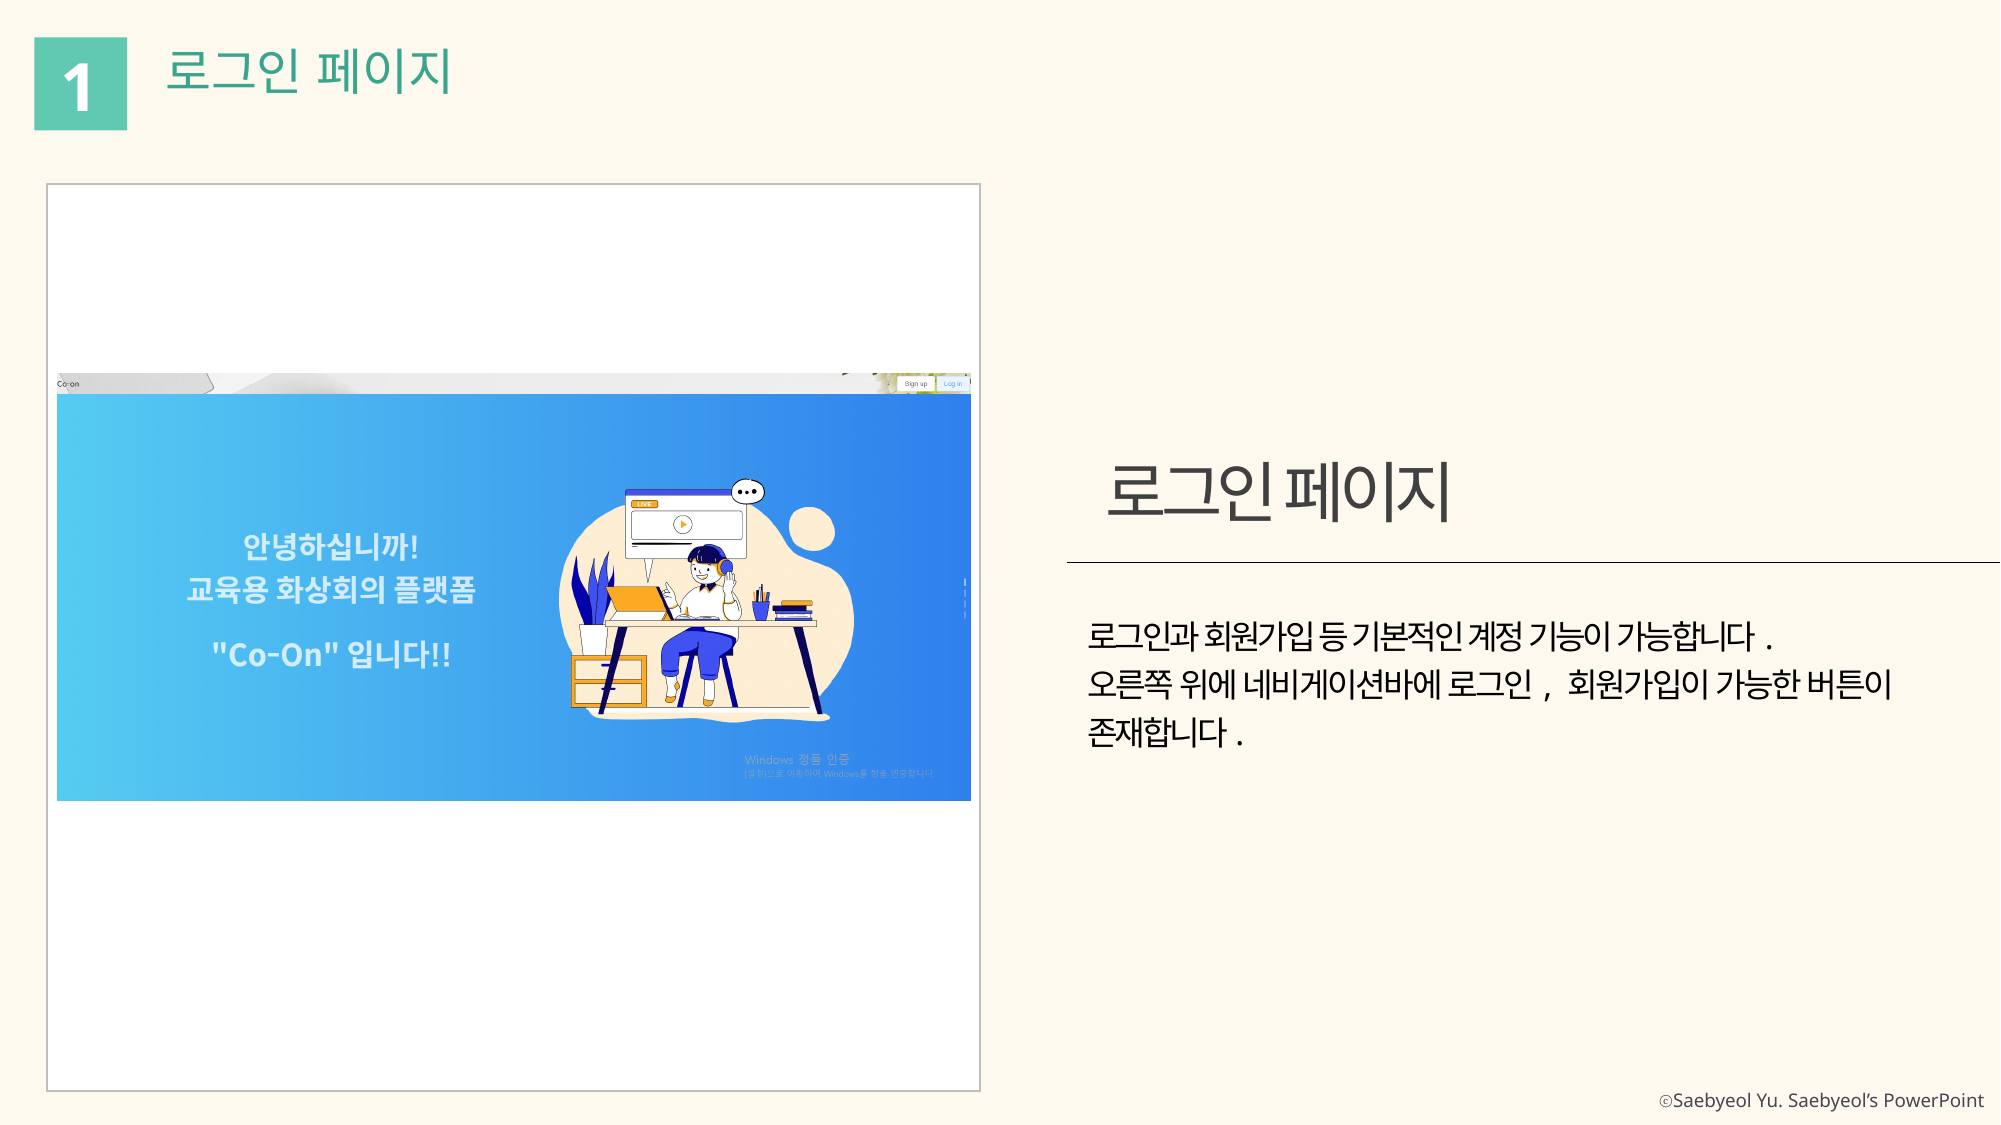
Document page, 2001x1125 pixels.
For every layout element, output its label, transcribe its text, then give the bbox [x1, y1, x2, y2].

text_box 로그인 페이지 [1091, 443, 1472, 539]
picture [57, 373, 971, 801]
text_box 1 [45, 37, 114, 133]
text_box 로그인과 회원가입 등 기본적인 계정 기능이 가능합니다. 오른쪽 위에 네비게이션바에 로그인, 회원가입이 가능한 버튼이 존재합니다. [1072, 600, 1906, 760]
text_box 로그인 페이지 [150, 32, 470, 108]
text_box [33, 36, 128, 131]
text_box [46, 183, 981, 1092]
